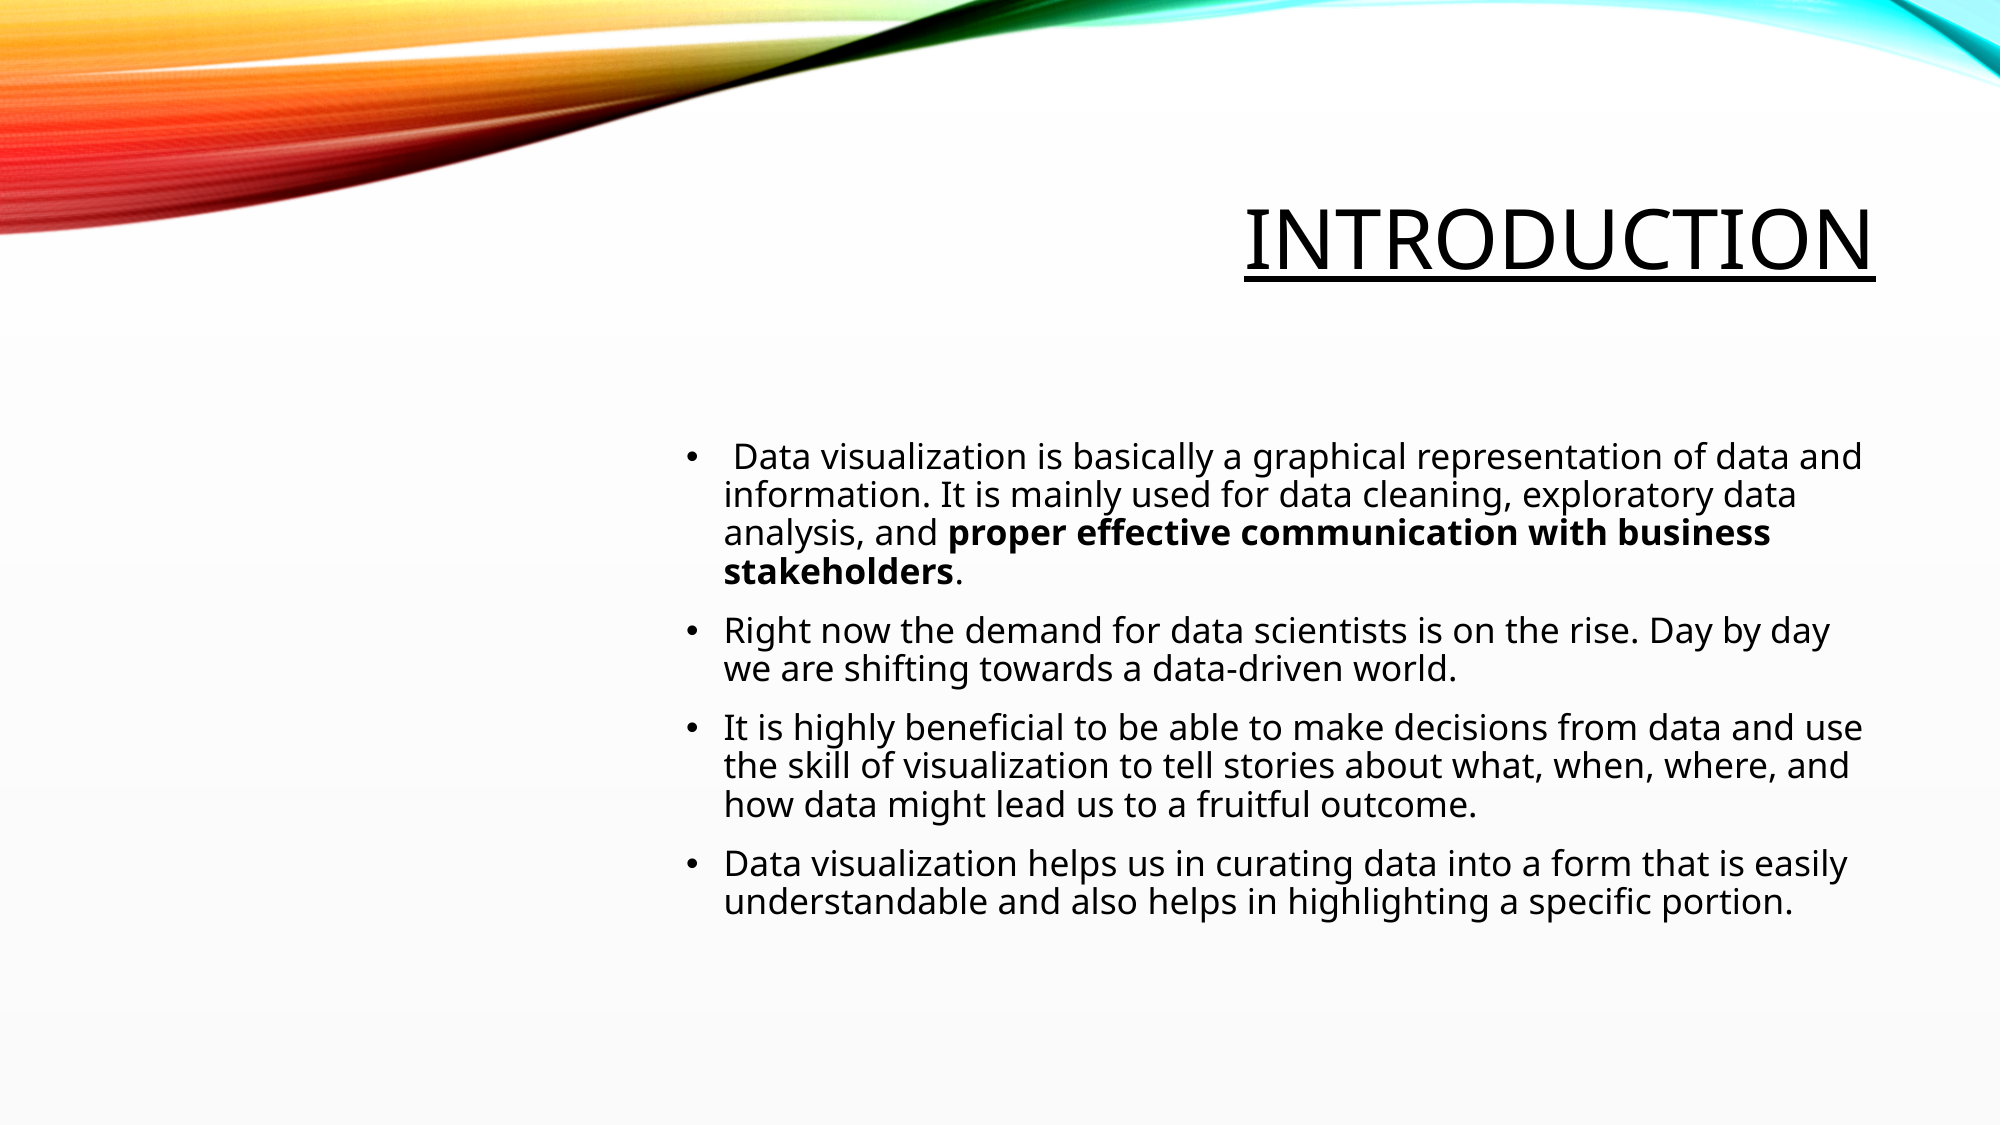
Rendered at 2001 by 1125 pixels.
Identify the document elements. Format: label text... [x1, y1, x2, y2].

picture [0, 0, 2000, 237]
list Data visualization is basically a graphical representation of data and information. It is mainly used for data cleaning, exploratory data analysis, and proper effective communication with business stakeholders. Right now the demand for data scientists is on the rise. Day by day we are shifting towards a data-driven world. It is highly beneficial to be able to make decisions from data and use the skill of visualization to tell stories about what, when, where, and how data might lead us to a fruitful outcome. Data visualization helps us in curating data into a form that is easily understandable and also helps in highlighting a specific portion. [671, 431, 1894, 1021]
title INTRODUCTION [671, 125, 1891, 361]
